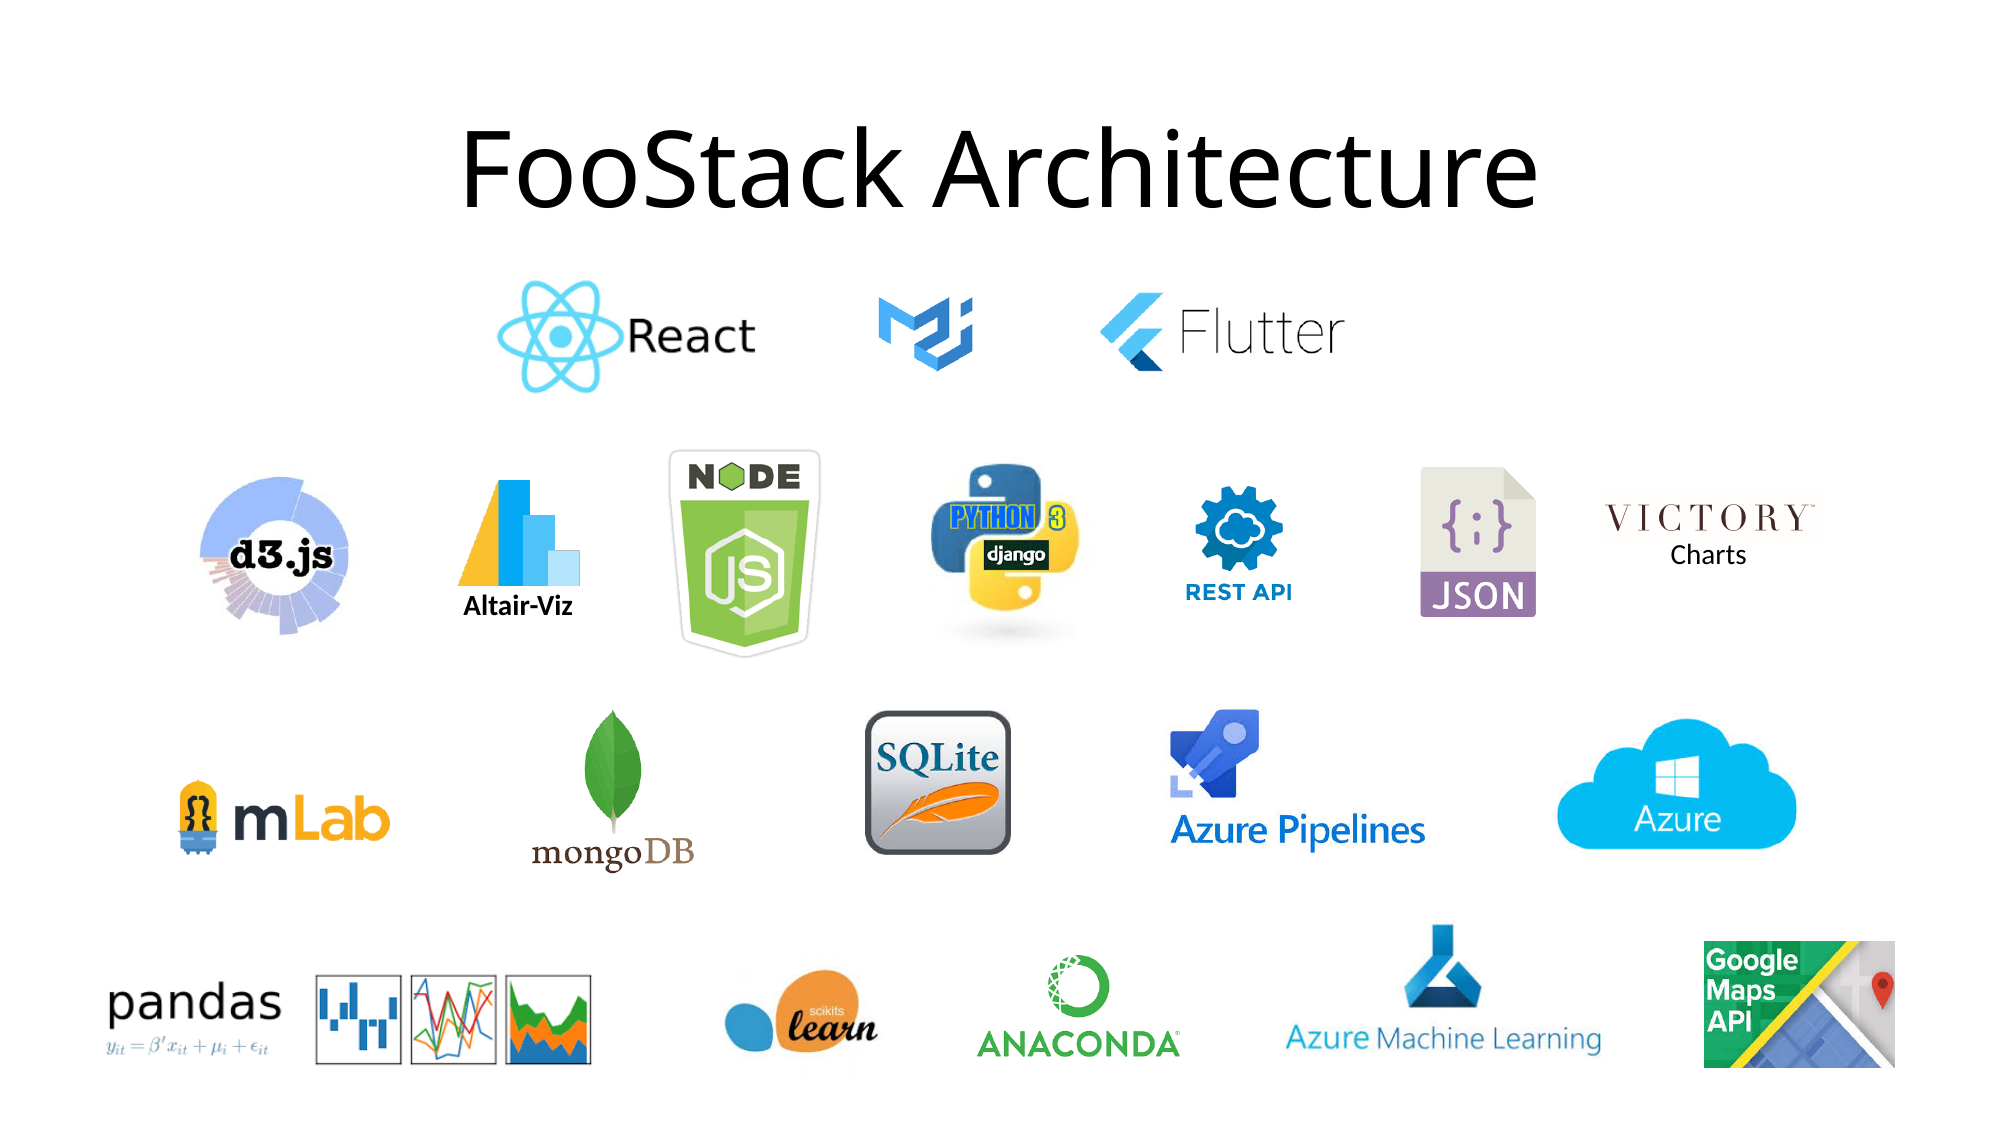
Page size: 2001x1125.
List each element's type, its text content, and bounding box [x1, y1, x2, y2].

picture [848, 256, 1003, 411]
picture [634, 447, 855, 660]
picture [1157, 696, 1432, 855]
picture [1283, 904, 1603, 1068]
picture [865, 710, 1011, 855]
picture [975, 953, 1183, 1058]
title FooStack Architecture [249, 107, 1750, 238]
picture [79, 964, 606, 1074]
picture [1704, 941, 1895, 1068]
picture [1403, 467, 1553, 617]
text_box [448, 462, 608, 630]
picture [445, 236, 807, 438]
picture [1097, 269, 1348, 395]
picture [166, 766, 401, 868]
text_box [1598, 489, 1821, 579]
picture [905, 442, 1114, 650]
picture [191, 470, 361, 638]
picture [526, 704, 699, 877]
picture [1168, 468, 1309, 617]
picture [656, 915, 946, 1109]
picture [1534, 704, 1819, 867]
